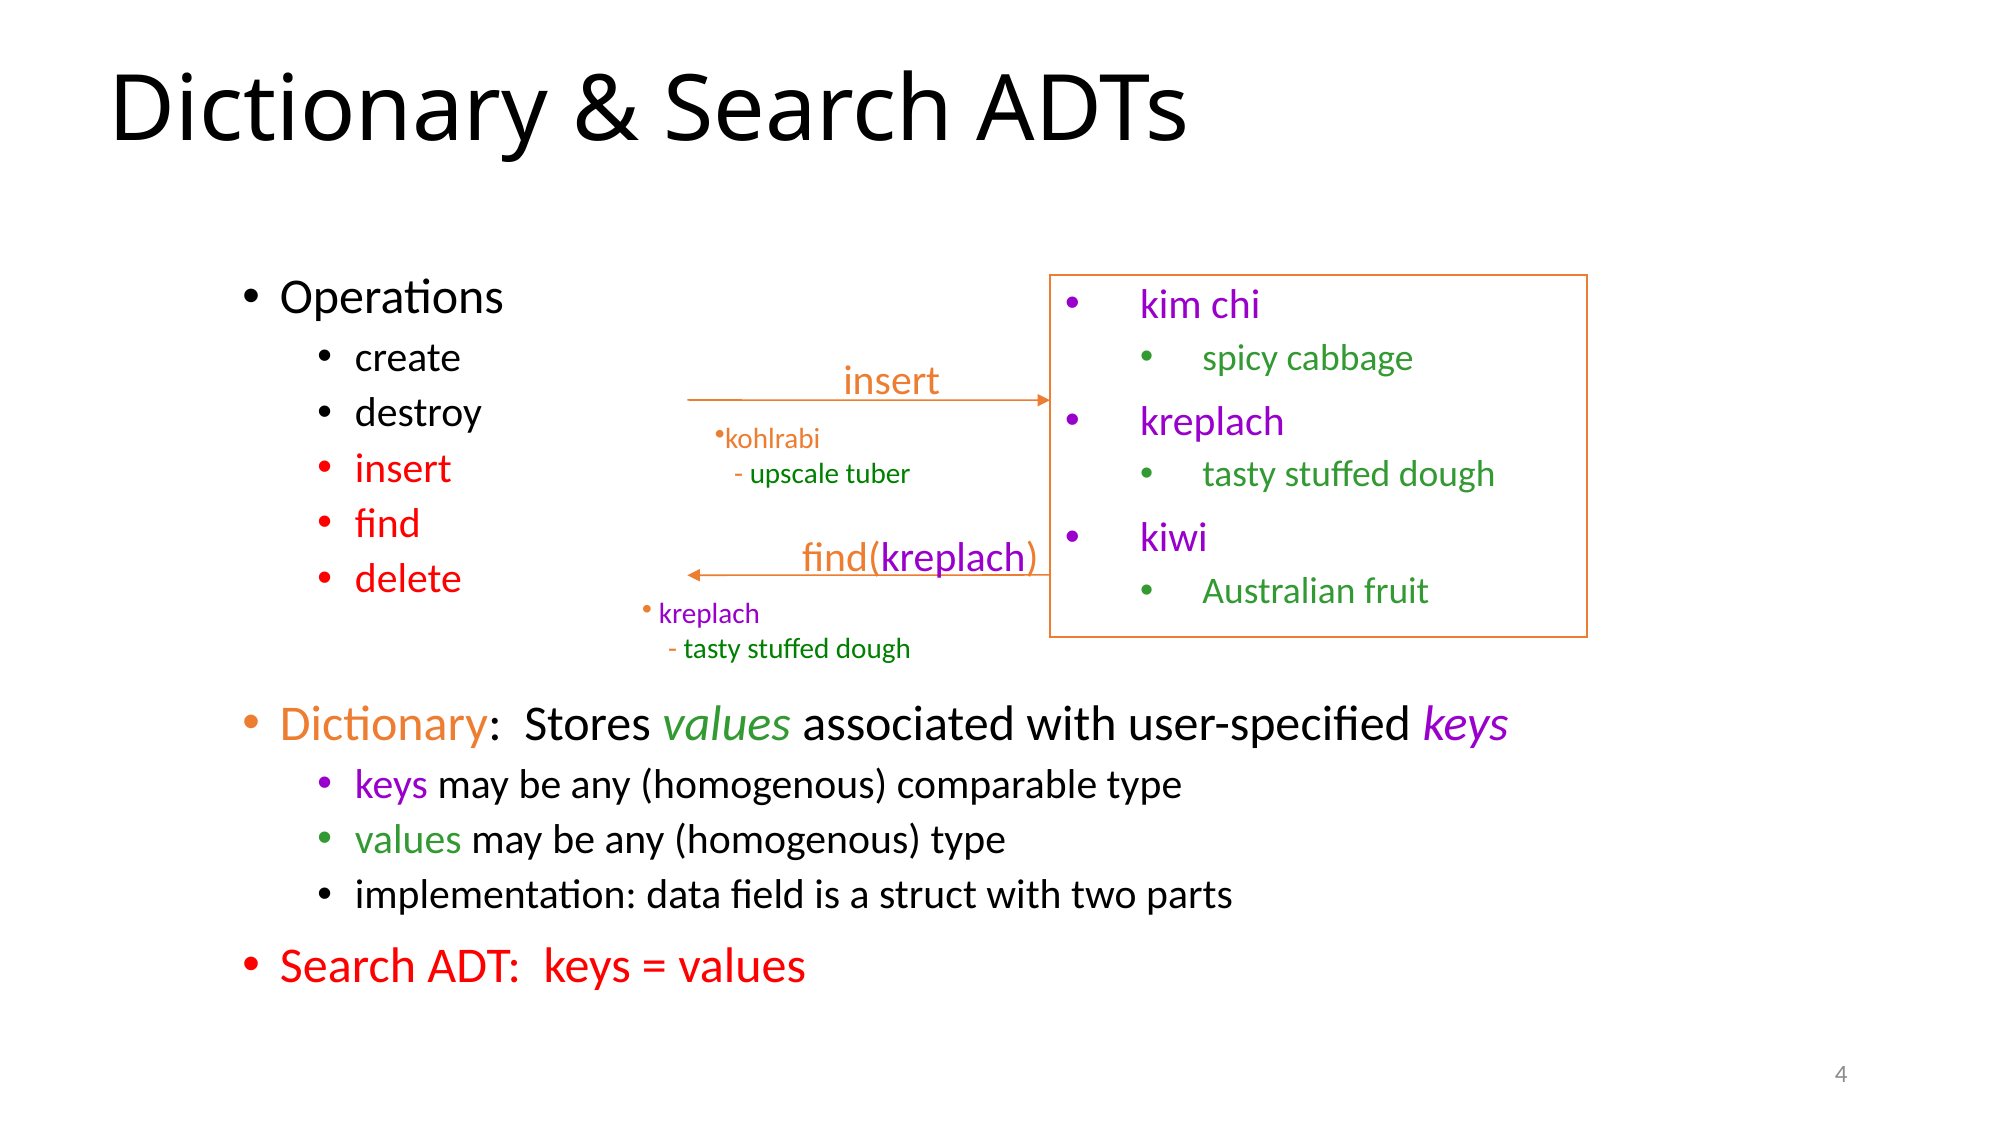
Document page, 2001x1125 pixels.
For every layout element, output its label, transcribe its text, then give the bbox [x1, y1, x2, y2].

text_box insert [828, 345, 956, 411]
title Dictionary & Search ADTs [94, 17, 1369, 205]
list kim chi spicy cabbage kreplach tasty stuffed dough kiwi Australian fruit [1050, 275, 1588, 638]
slide_number 4 [1685, 1042, 1863, 1103]
text_box [956, 394, 1051, 407]
text_box kohlrabi - upscale tuber [699, 412, 1050, 498]
text_box find(kreplach) [787, 522, 1054, 588]
list Operations create destroy insert find delete Dictionary: Stores values associated with user-specified keys keys may be any (homogenous) comparable type values may be any (homogenous) type implementation: data field is a struct with two parts Search ADT: keys = values [227, 263, 1685, 1125]
text_box kreplach - tasty stuffed dough [627, 587, 927, 708]
text_box [687, 569, 787, 582]
